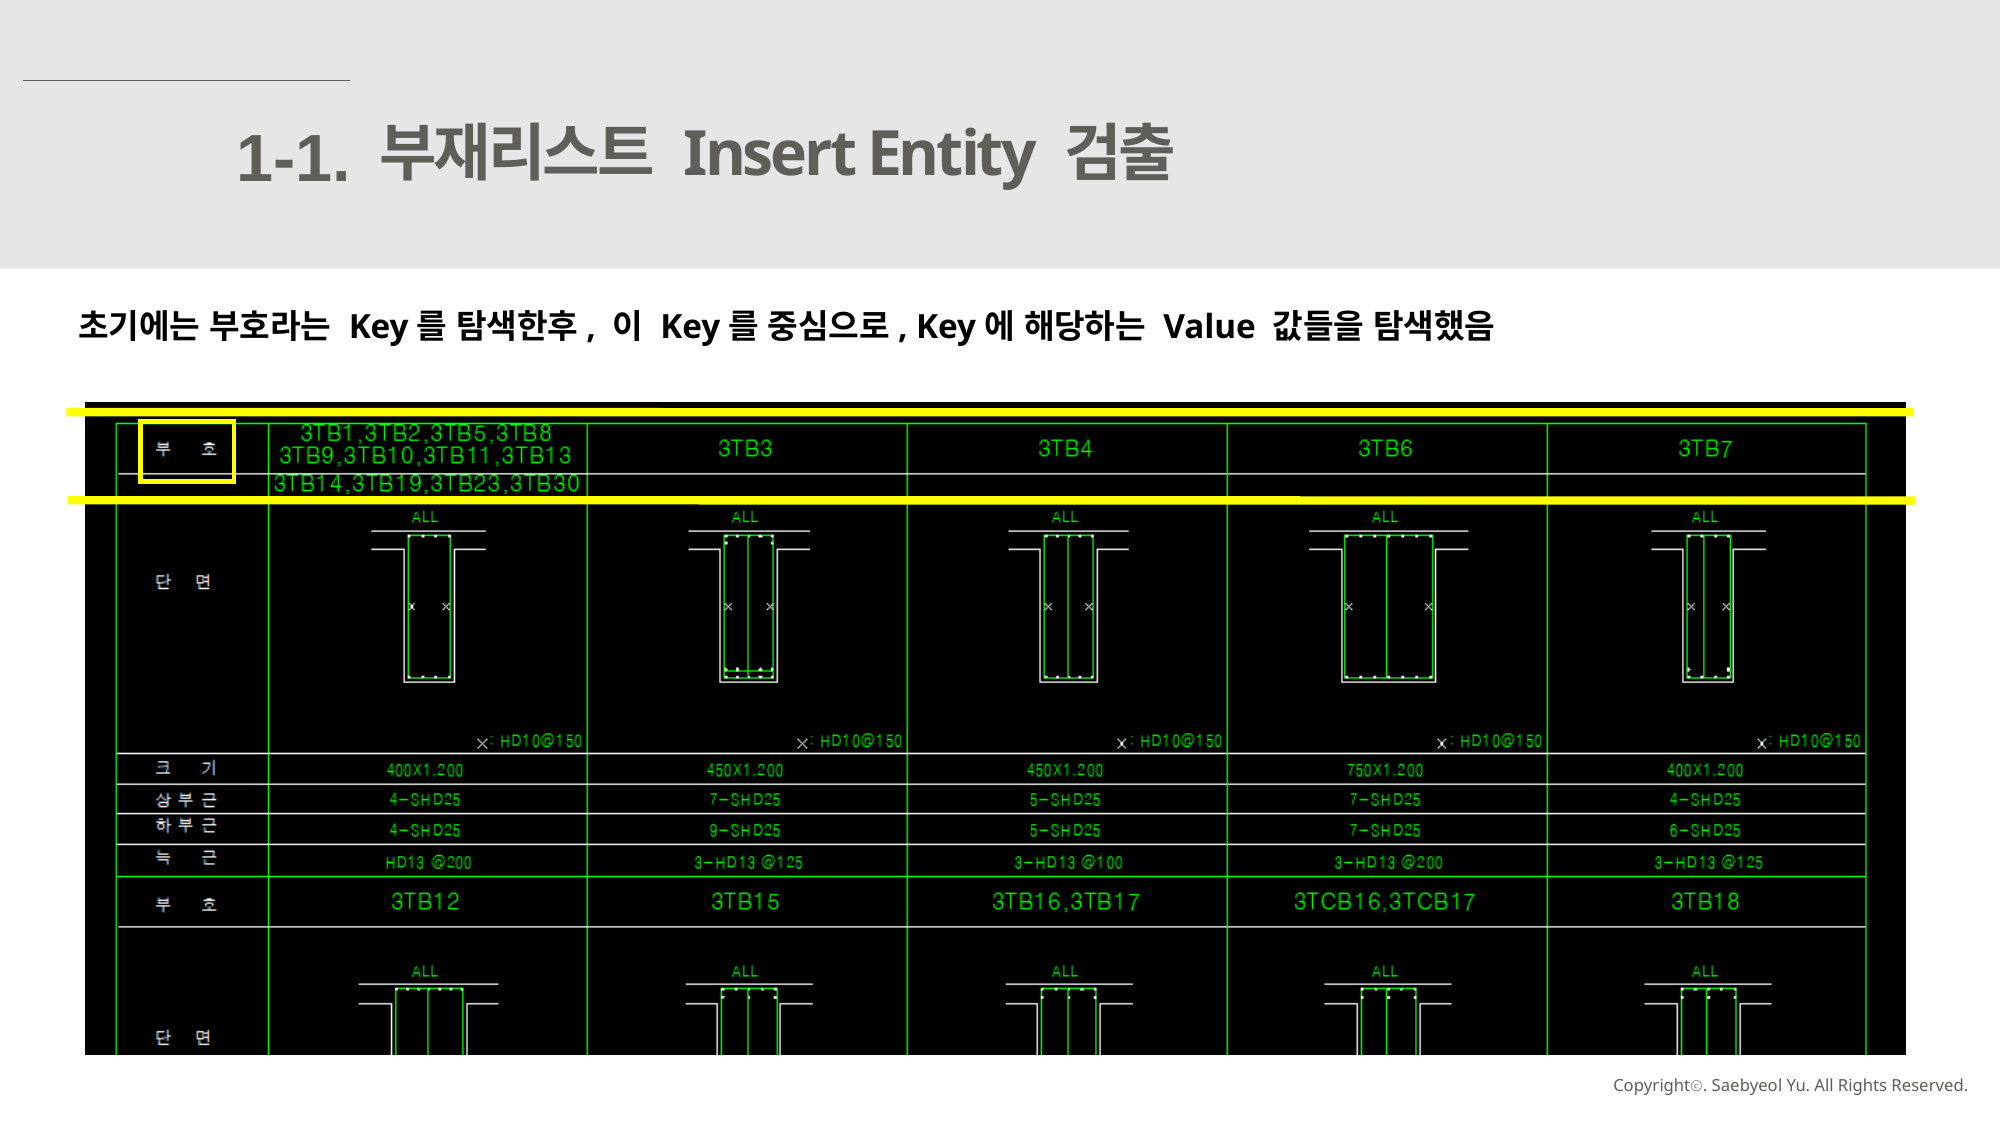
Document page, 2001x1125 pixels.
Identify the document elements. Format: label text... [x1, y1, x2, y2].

picture [85, 402, 1906, 411]
text_box [0, 0, 2000, 270]
text_box 1-1. [221, 106, 366, 202]
picture [85, 501, 1906, 1055]
text_box 초기에는 부호라는 Key를 탐색한후, 이 Key를 중심으로, Key에 해당하는 Value 값들을 탐색했음 [0, 285, 2000, 353]
text_box 부재리스트 Insert Entity 검출 [364, 105, 1192, 196]
picture [85, 413, 1906, 500]
